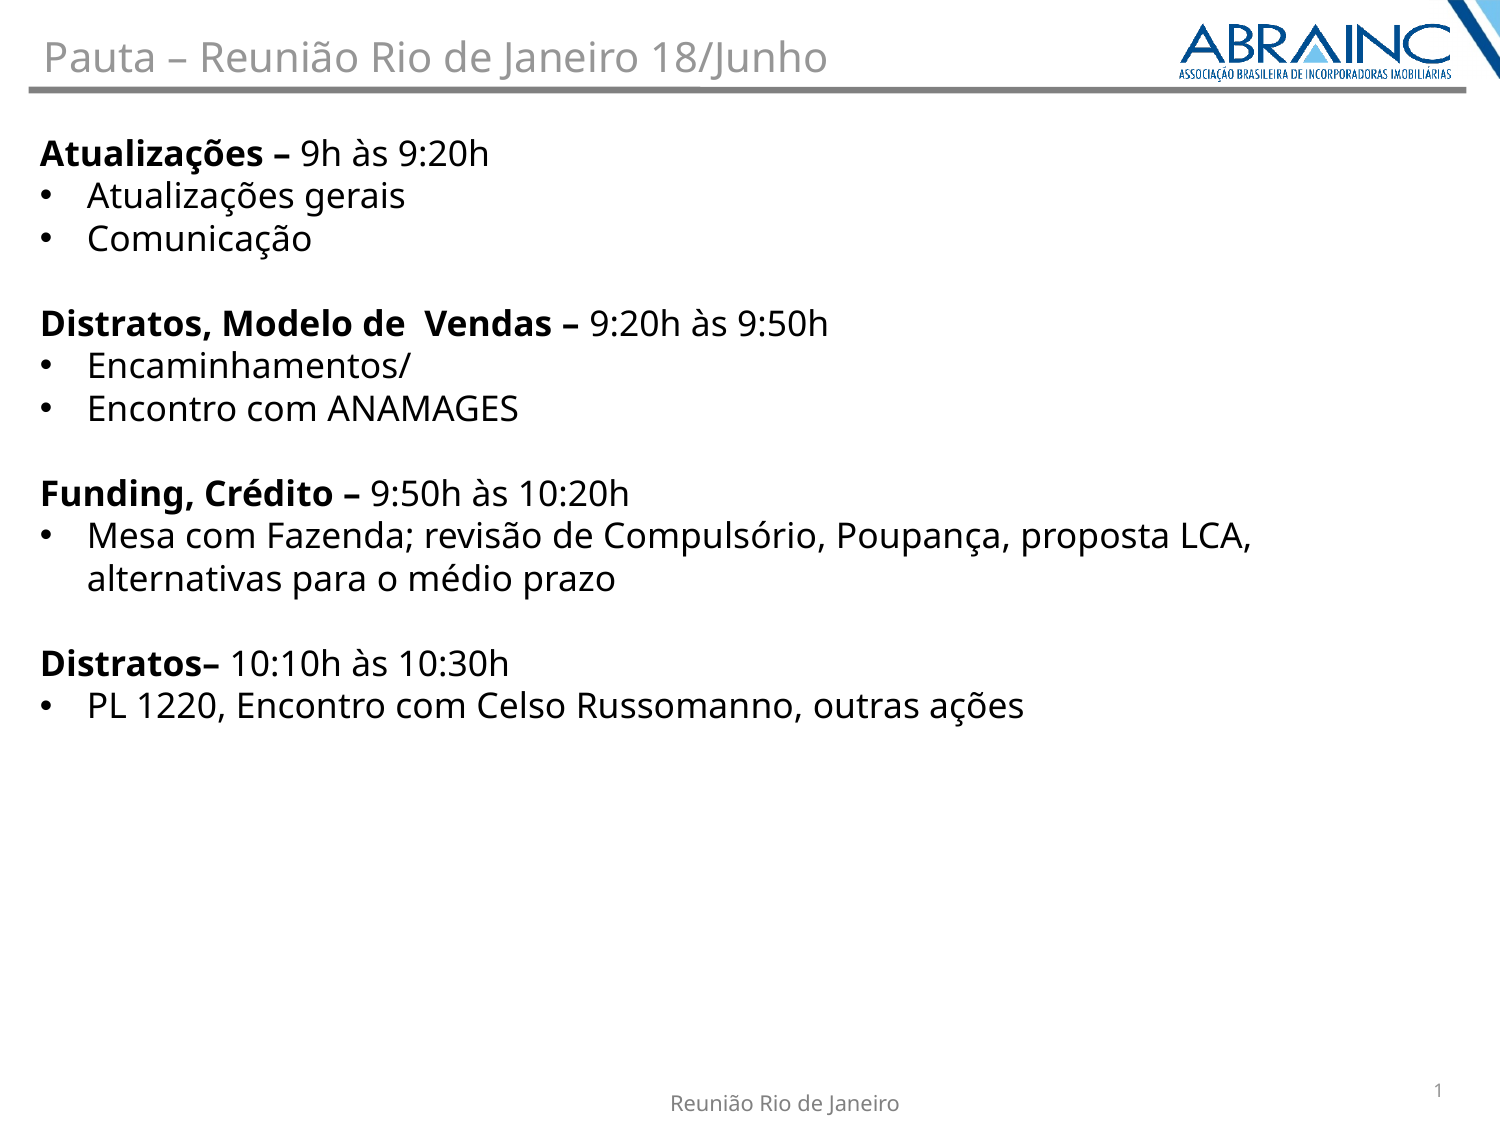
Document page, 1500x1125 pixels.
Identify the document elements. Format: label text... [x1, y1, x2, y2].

text_box 1 [1198, 1070, 1459, 1110]
picture [1175, 0, 1500, 83]
title Pauta – Reunião Rio de Janeiro 18/Junho [29, 0, 1243, 125]
text_box Reunião Rio de Janeiro [655, 1081, 916, 1125]
text_box Atualizações – 9h às 9:20h Atualizações gerais Comunicação Distratos, Modelo de Vendas – 9:20h às 9:50h Encaminhamentos/ Encontro com ANAMAGES Funding, Crédito – 9:50h às 10:20h Mesa com Fazenda; revisão de Compulsório, Poupança, proposta LCA, alternativas para o médio prazo Distratos– 10:10h às 10:30h PL 1220, Encontro com Celso Russomanno, outras ações [29, 125, 1467, 817]
